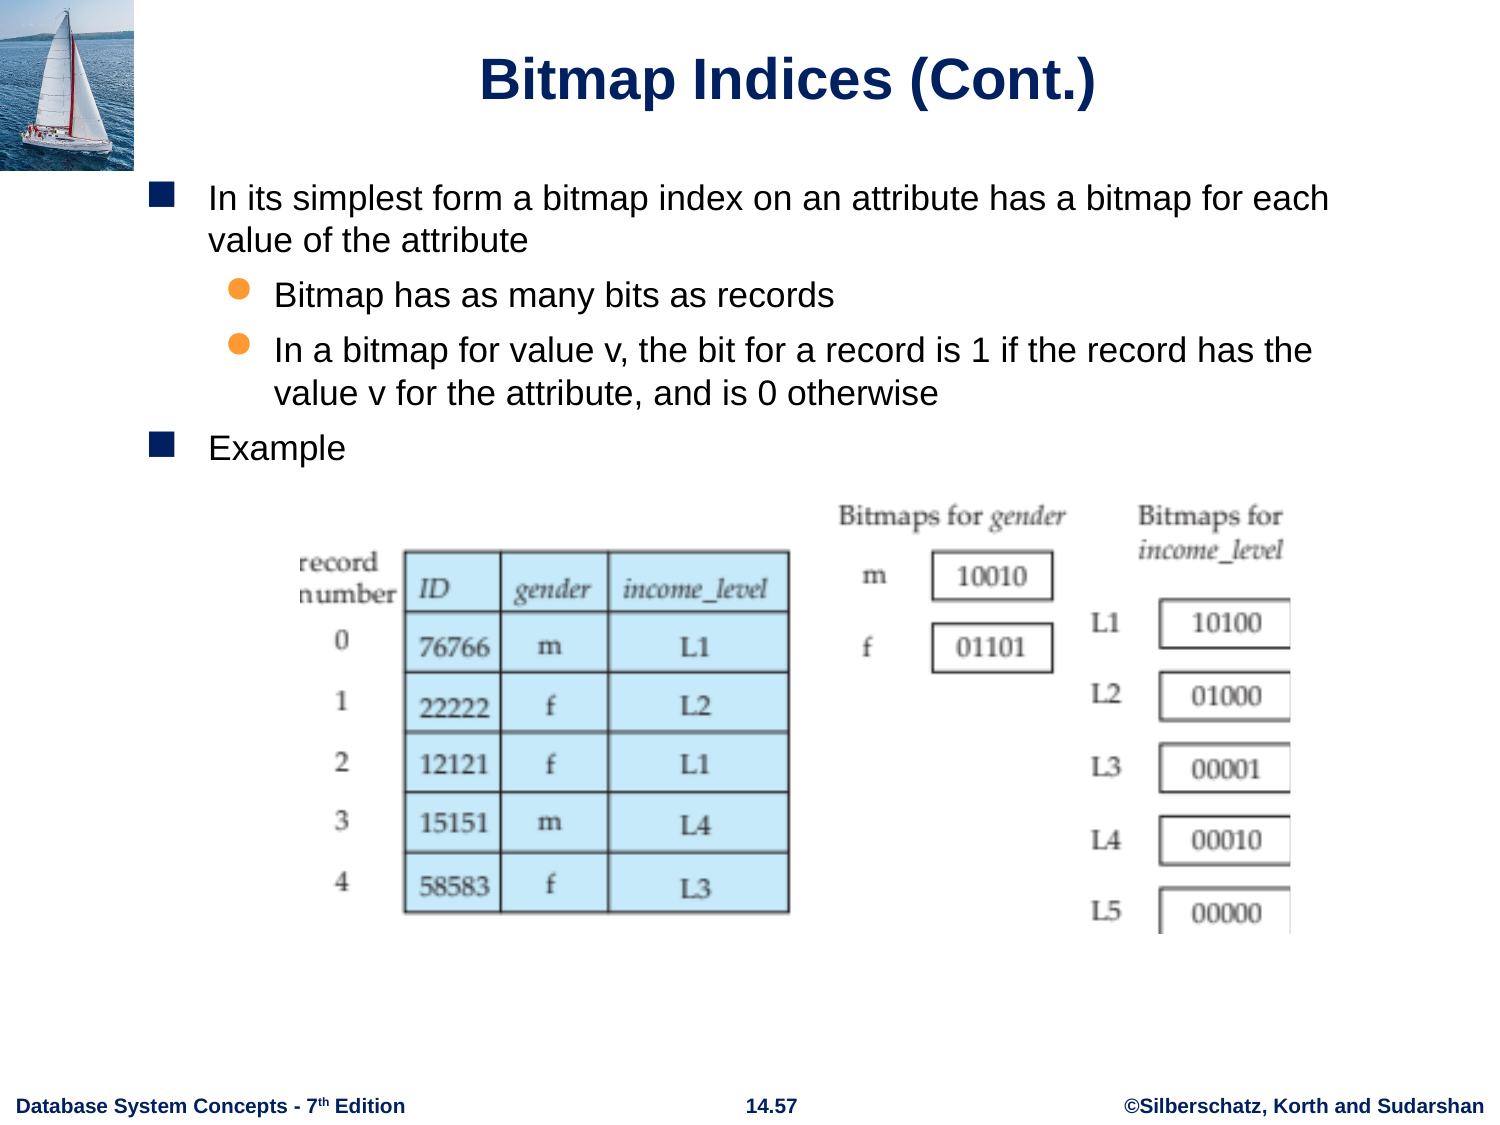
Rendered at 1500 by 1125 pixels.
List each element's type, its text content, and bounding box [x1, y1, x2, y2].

title Bitmap Indices (Cont.) [125, 18, 1452, 120]
picture [299, 501, 1291, 934]
list In its simplest form a bitmap index on an attribute has a bitmap for each value of the attribute Bitmap has as many bits as records In a bitmap for value v, the bit for a record is 1 if the record has the value v for the attribute, and is 0 otherwise Example [136, 167, 1391, 984]
picture [0, 0, 134, 171]
